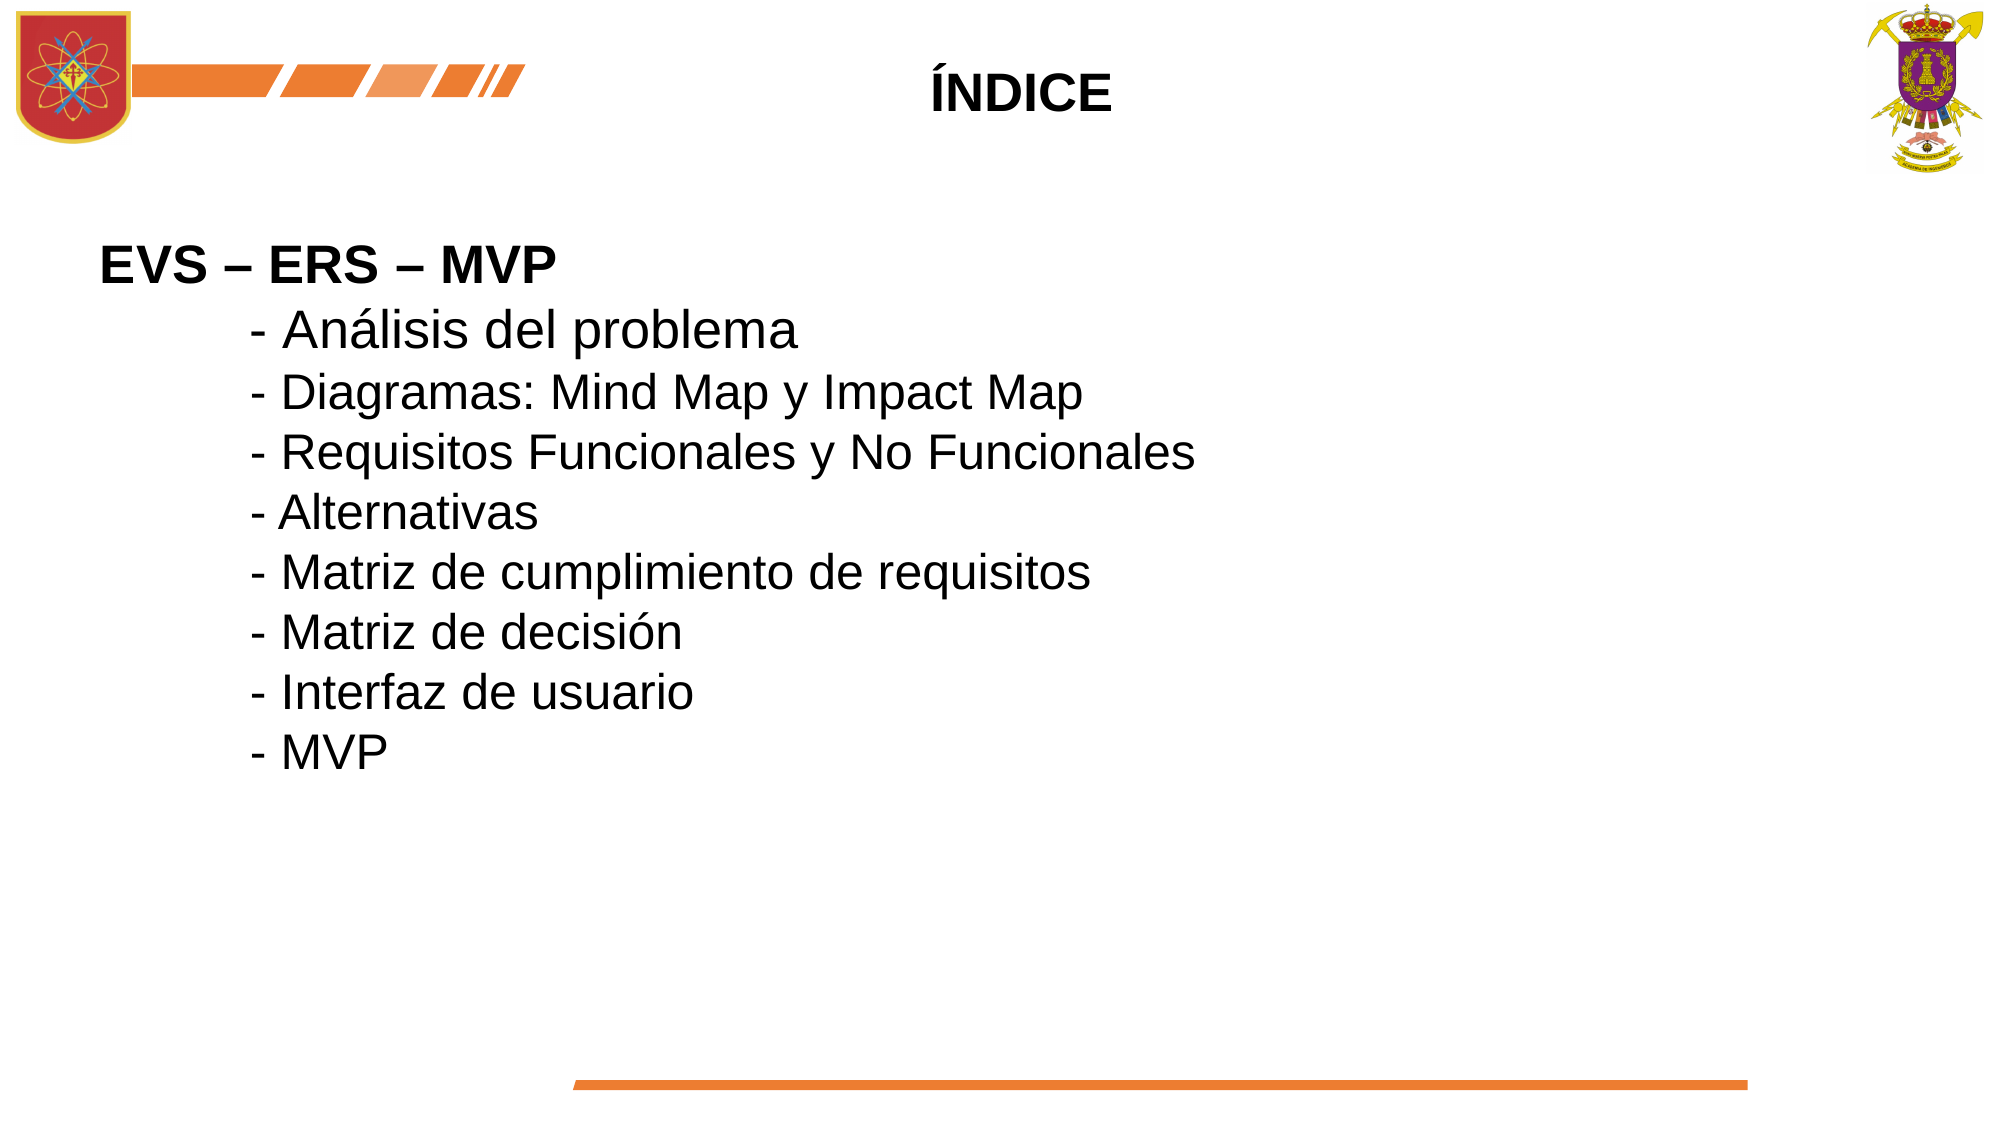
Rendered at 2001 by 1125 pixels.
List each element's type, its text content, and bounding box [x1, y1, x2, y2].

picture [1866, 2, 1985, 174]
text_box [490, 64, 526, 98]
text_box ÍNDICE [915, 49, 1473, 118]
picture [14, 8, 132, 145]
text_box [365, 64, 439, 98]
text_box [572, 1080, 1748, 1091]
text_box EVS – ERS – MVP - Análisis del problema - Diagramas: Mind Map y Impact Map - Requisitos Funcionales y No Funcionales - Alternativas - Matriz de cumplimiento de requisitos - Matriz de decisión - Interfaz de usuario - MVP [99, 174, 1898, 1029]
text_box [431, 64, 486, 98]
text_box [477, 64, 500, 98]
text_box [642, 42, 1704, 134]
text_box [279, 64, 372, 98]
text_box [132, 64, 285, 98]
